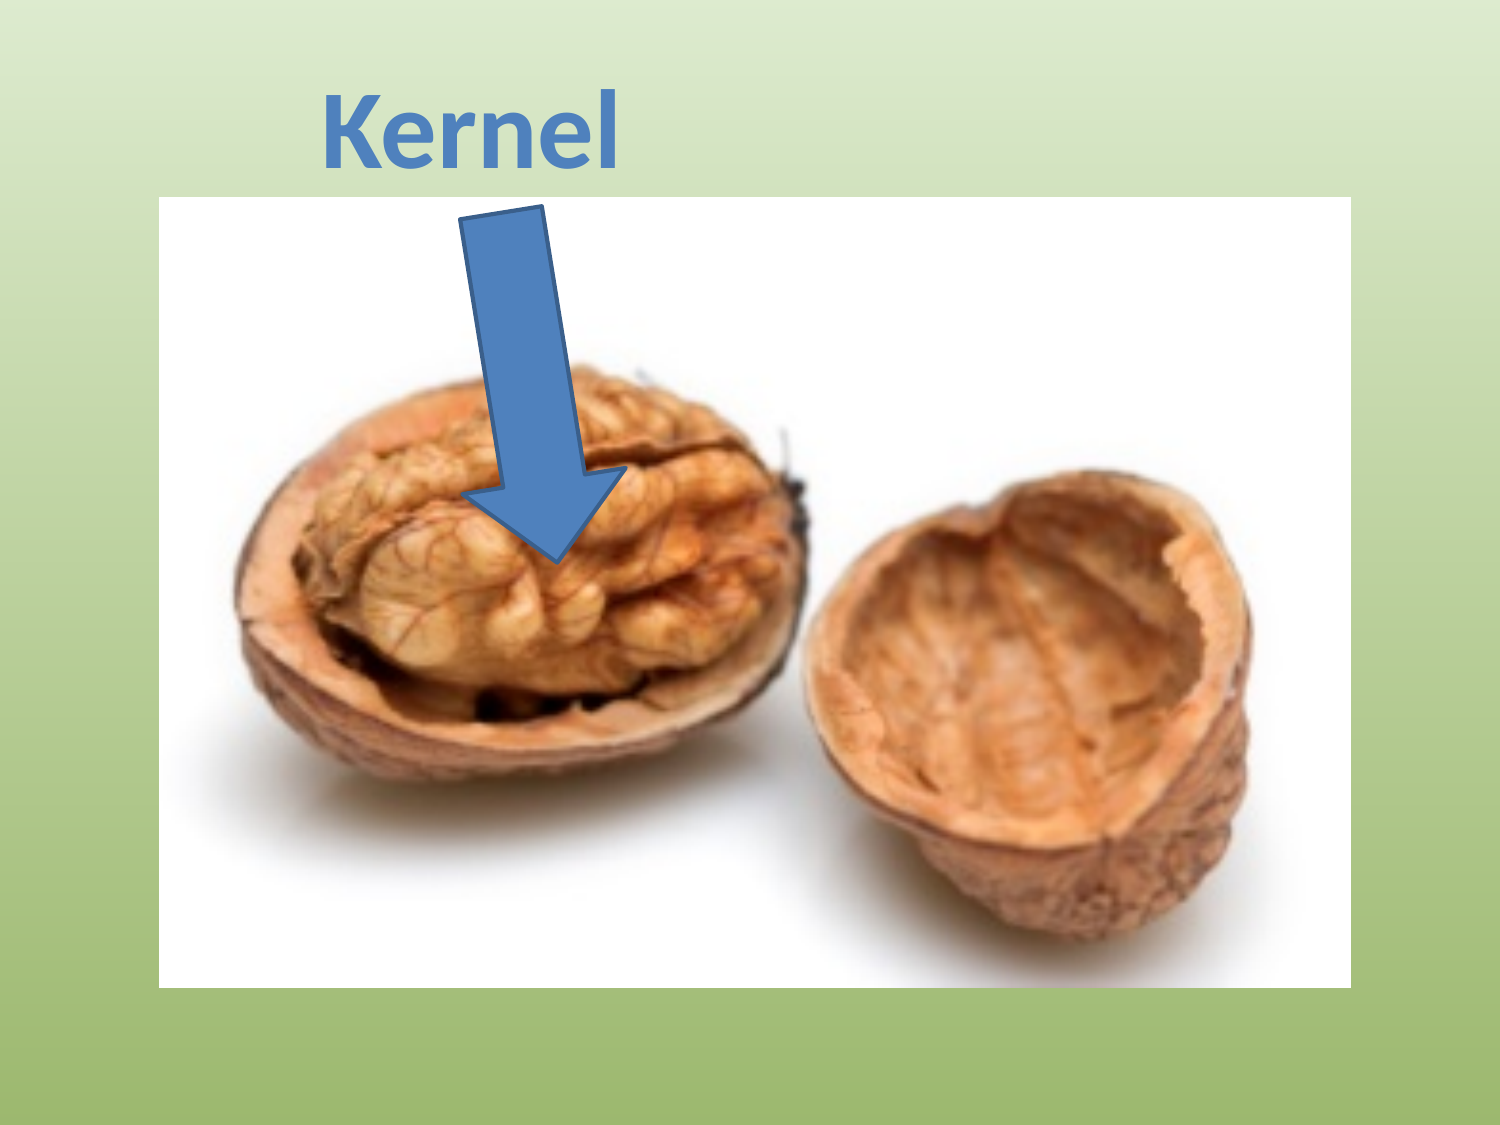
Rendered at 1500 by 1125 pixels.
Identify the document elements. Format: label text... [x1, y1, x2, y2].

text_box Kernel [306, 48, 638, 195]
picture [159, 196, 1352, 988]
